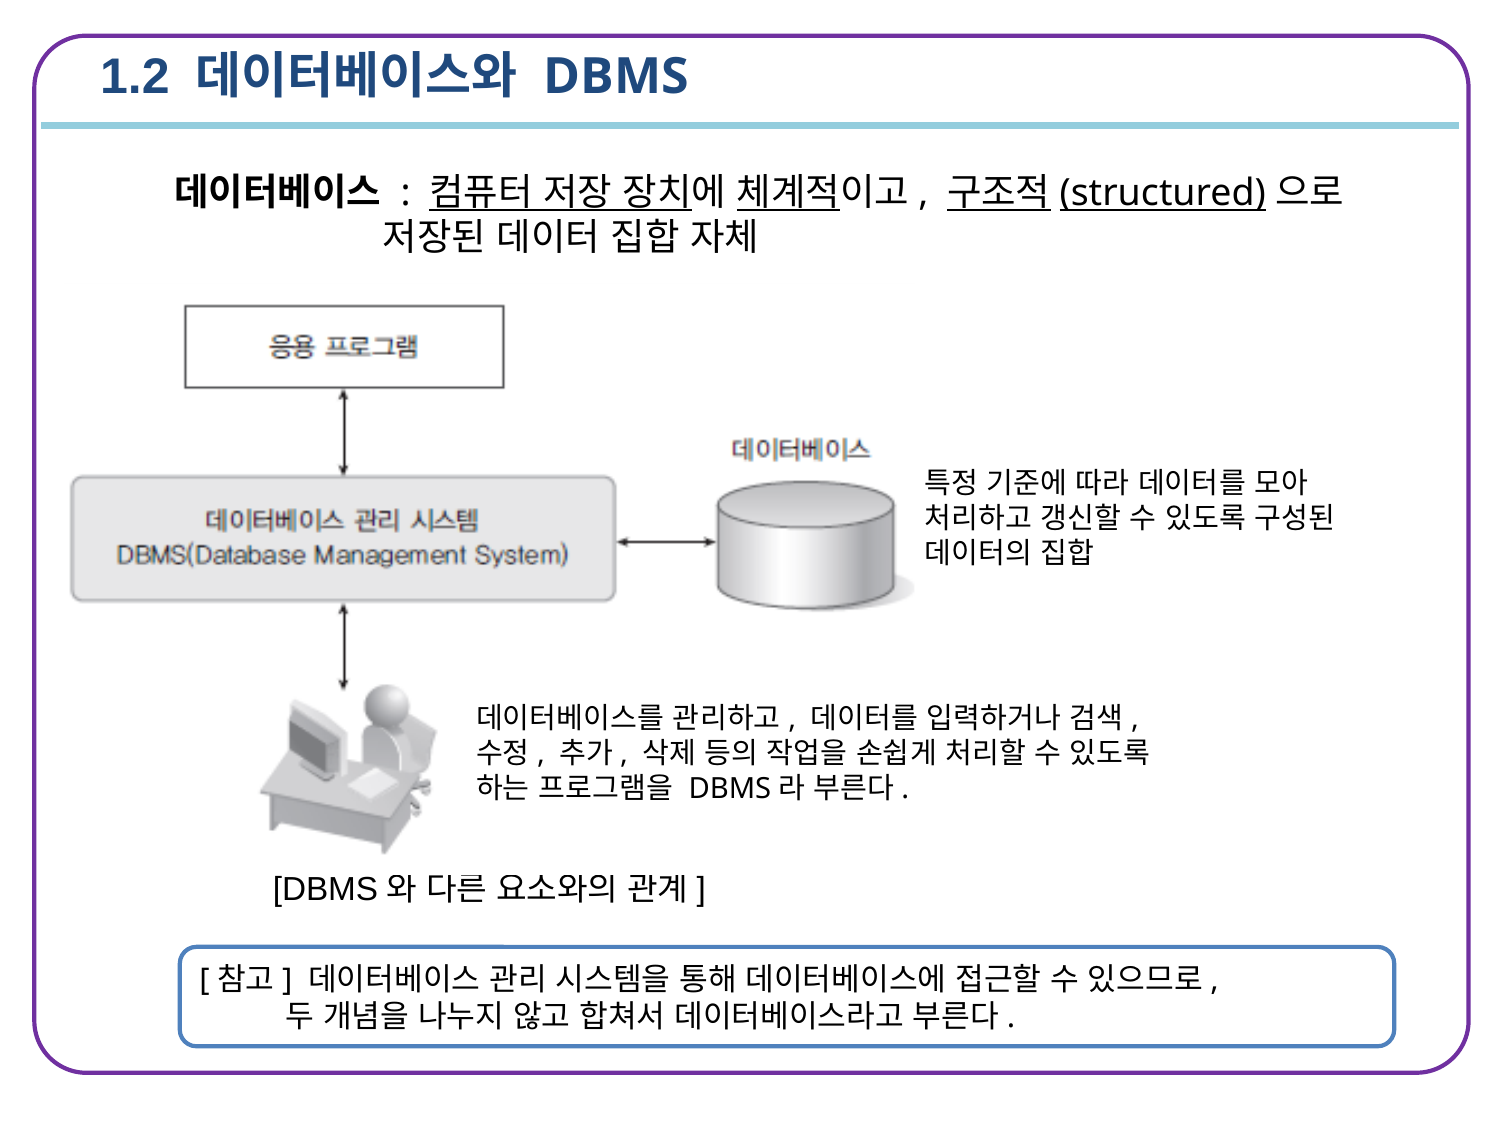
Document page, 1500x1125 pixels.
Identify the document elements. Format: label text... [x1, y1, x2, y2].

text_box 데이터베이스 : 컴퓨터 저장 장치에 체계적이고, 구조적(structured)으로 저장된 데이터 집합 자체 [159, 160, 1415, 266]
text_box 특정 기준에 따라 데이터를 모아 처리하고 갱신할 수 있도록 구성된 데이터의 집합 [919, 456, 1430, 577]
text_box 데이터베이스를 관리하고, 데이터를 입력하거나 검색, 수정, 추가, 삭제 등의 작업을 손쉽게 처리할 수 있도록 하는 프로그램을 DBMS라 부른다. [919, 692, 1206, 812]
text_box [참고] 데이터베이스 관리 시스템을 통해 데이터베이스에 접근할 수 있으므로, 두 개념을 나누지 않고 합쳐서 데이터베이스라고 부른다. [177, 944, 1397, 1049]
text_box [DBMS와 다른 요소와의 관계] [258, 882, 721, 915]
text_box 1.2 데이터베이스와 DBMS [85, 28, 987, 119]
picture [64, 281, 915, 875]
